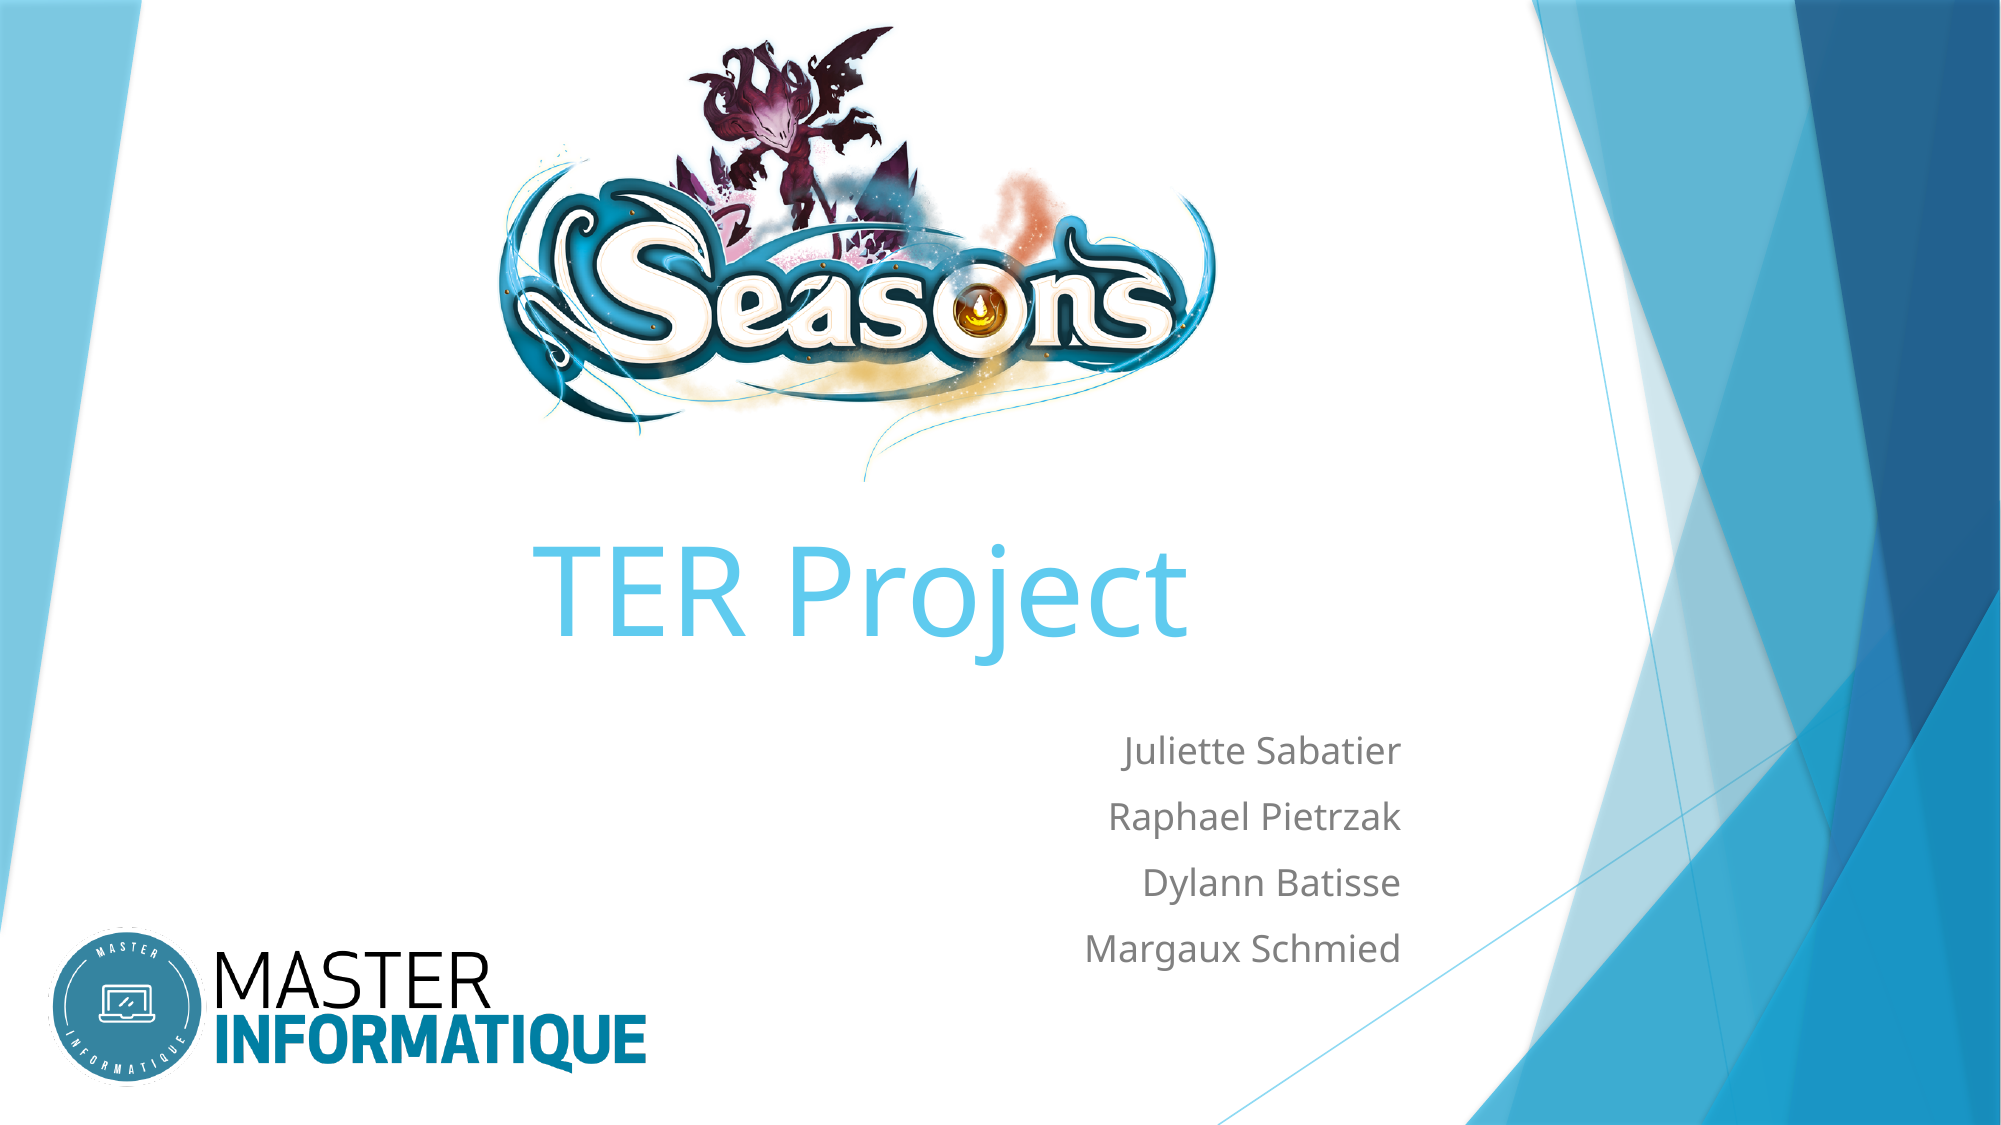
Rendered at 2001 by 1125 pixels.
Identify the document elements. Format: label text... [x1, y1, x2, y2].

picture [492, 3, 1230, 482]
picture [35, 925, 657, 1089]
title TER Project [224, 399, 1499, 670]
subtitle Juliette Sabatier Raphael Pietrzak Dylann Batisse Margaux Schmied [142, 719, 1417, 982]
